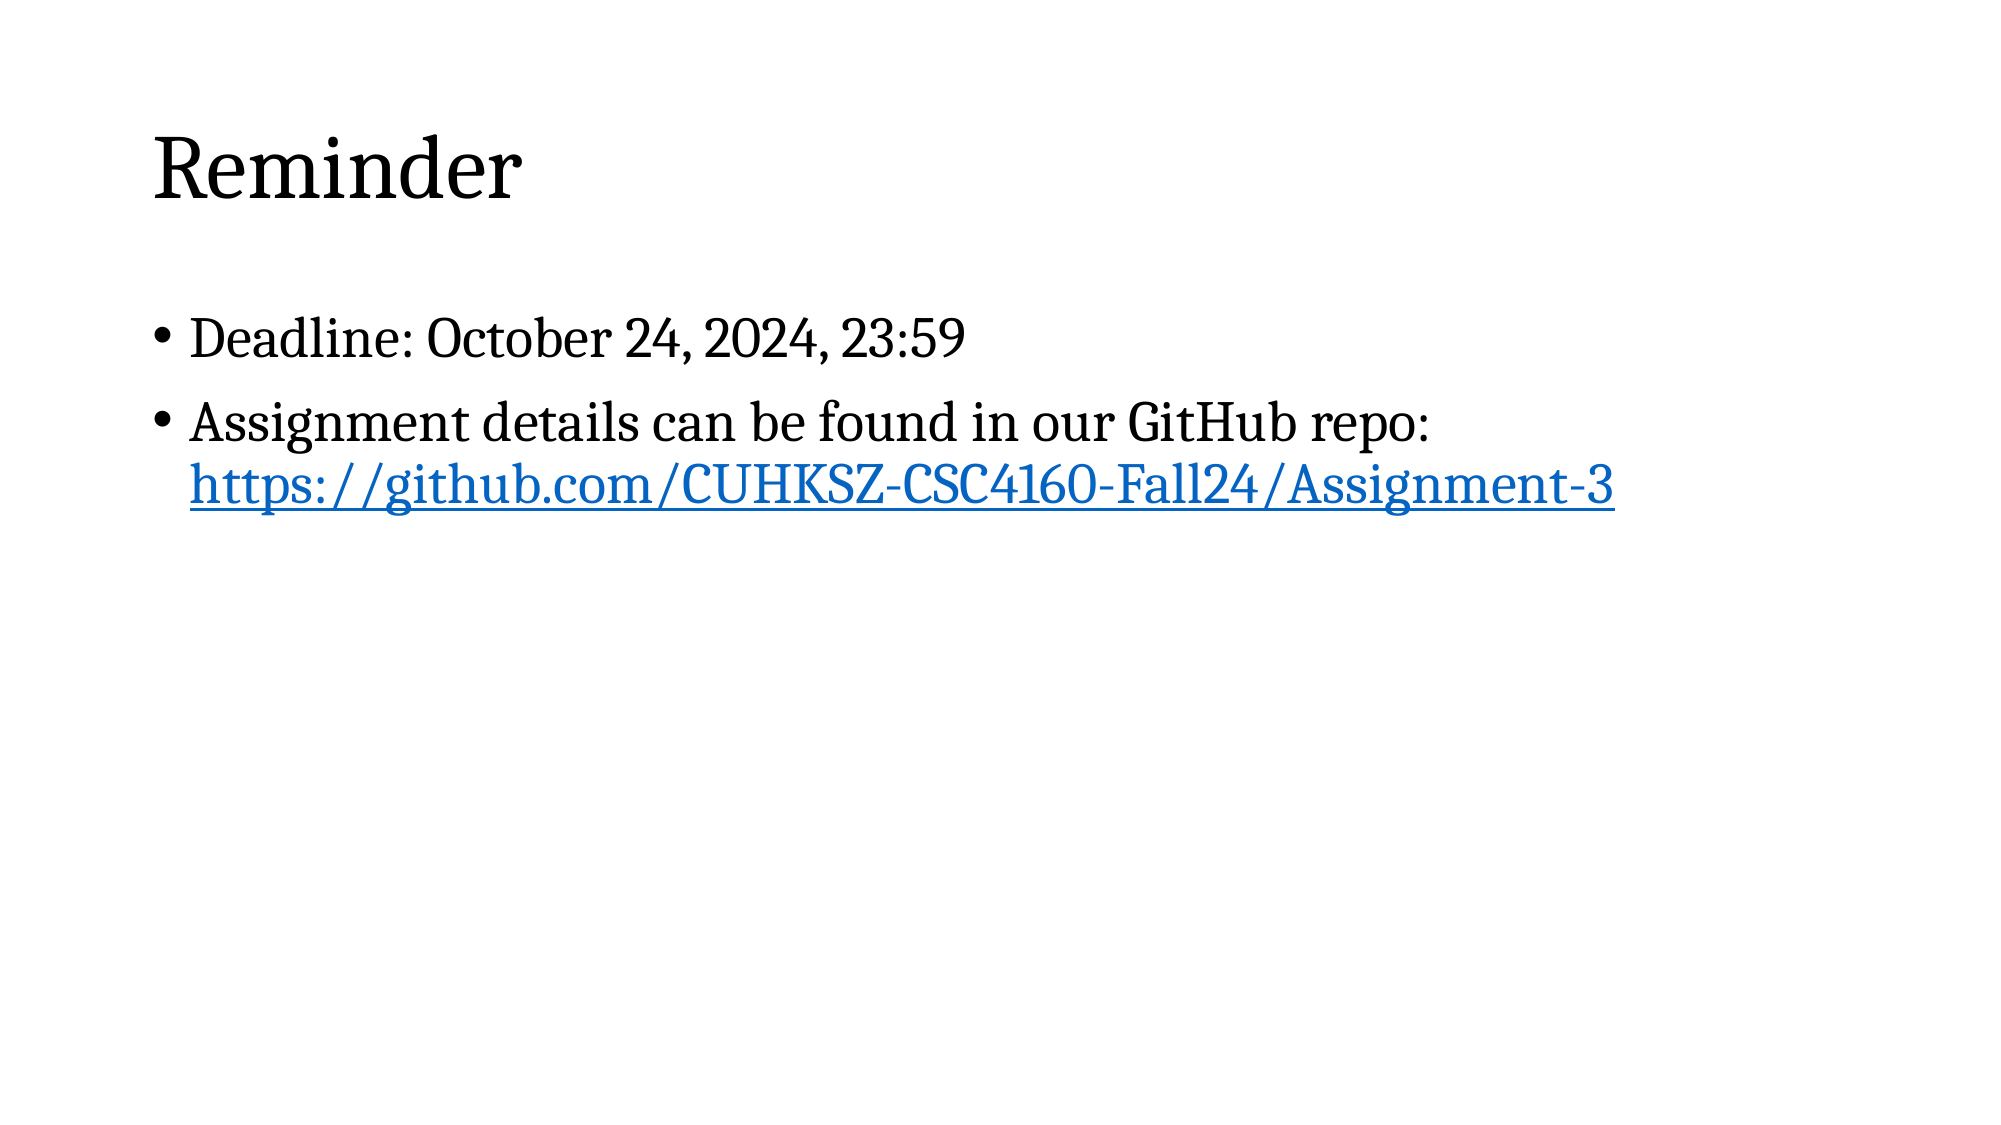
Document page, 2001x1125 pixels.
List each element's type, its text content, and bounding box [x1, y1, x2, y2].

title Reminder [137, 59, 1863, 278]
list Deadline: October 24, 2024, 23:59 Assignment details can be found in our GitHub repo: https://github.com/CUHKSZ-CSC4160-Fall24/Assignment-3 [137, 299, 1863, 1014]
